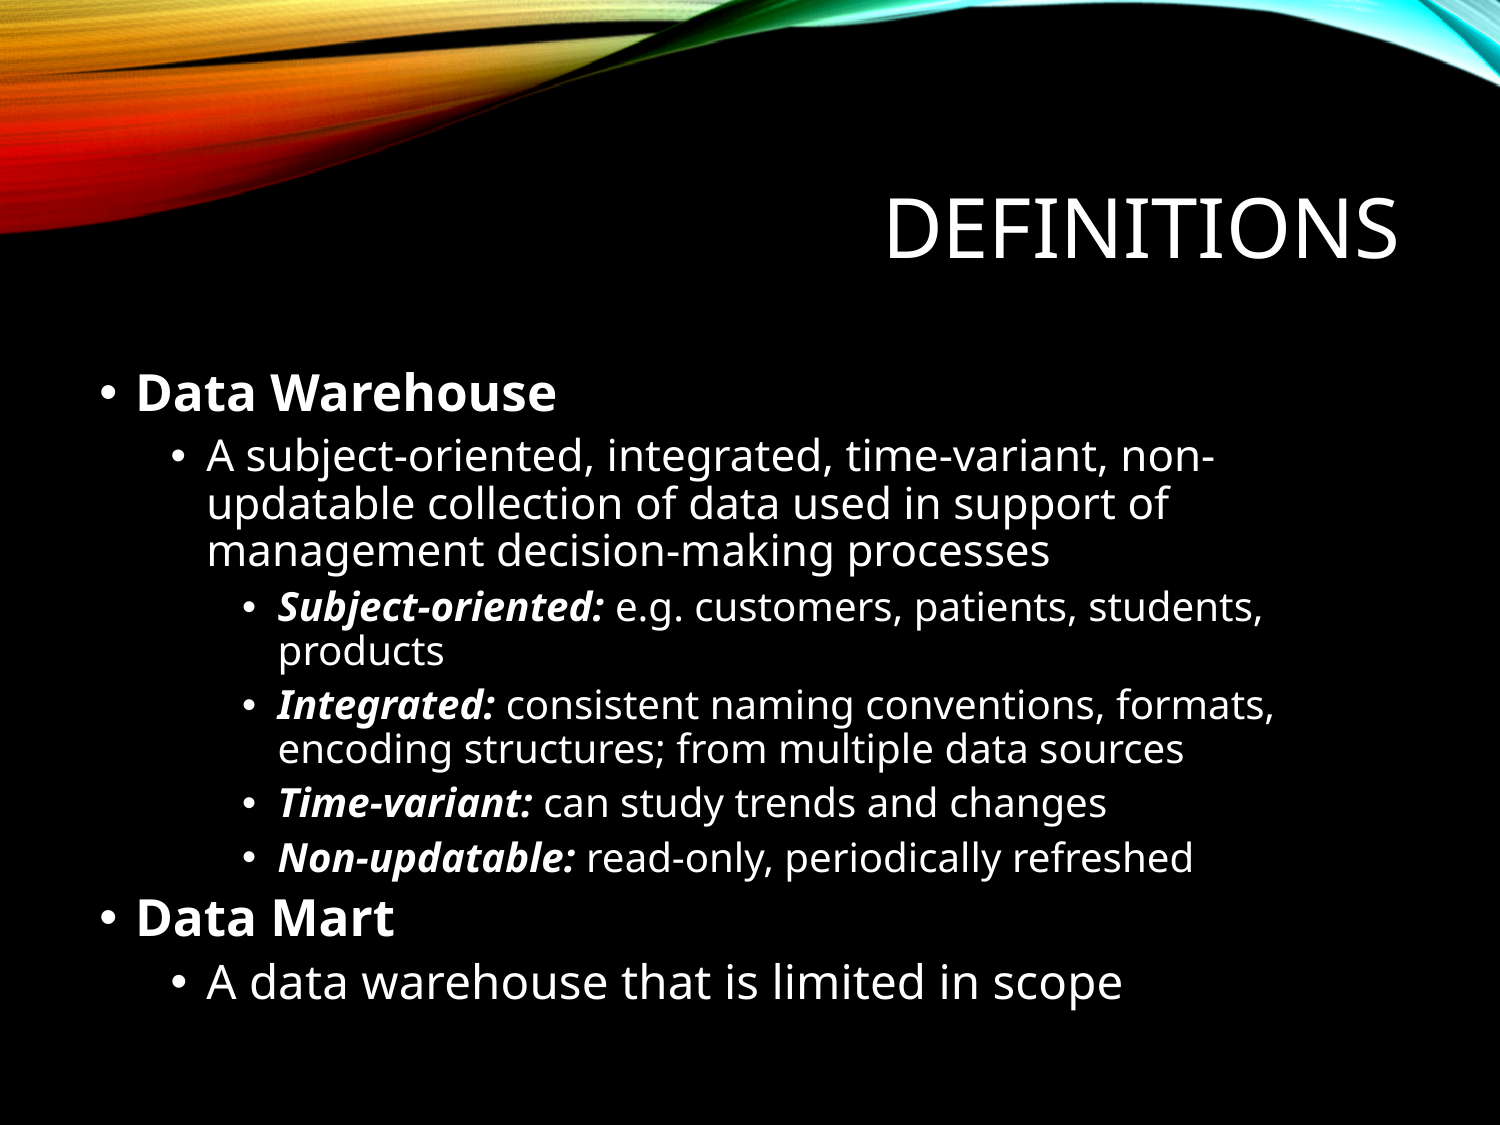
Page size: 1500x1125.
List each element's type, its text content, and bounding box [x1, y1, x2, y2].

picture [0, 0, 1500, 237]
list Data Warehouse A subject-oriented, integrated, time-variant, non-updatable collection of data used in support of management decision-making processes Subject-oriented: e.g. customers, patients, students, products Integrated: consistent naming conventions, formats, encoding structures; from multiple data sources Time-variant: can study trends and changes Non-updatable: read-only, periodically refreshed Data Mart A data warehouse that is limited in scope [84, 360, 1416, 1021]
title Definitions [356, 125, 1416, 338]
